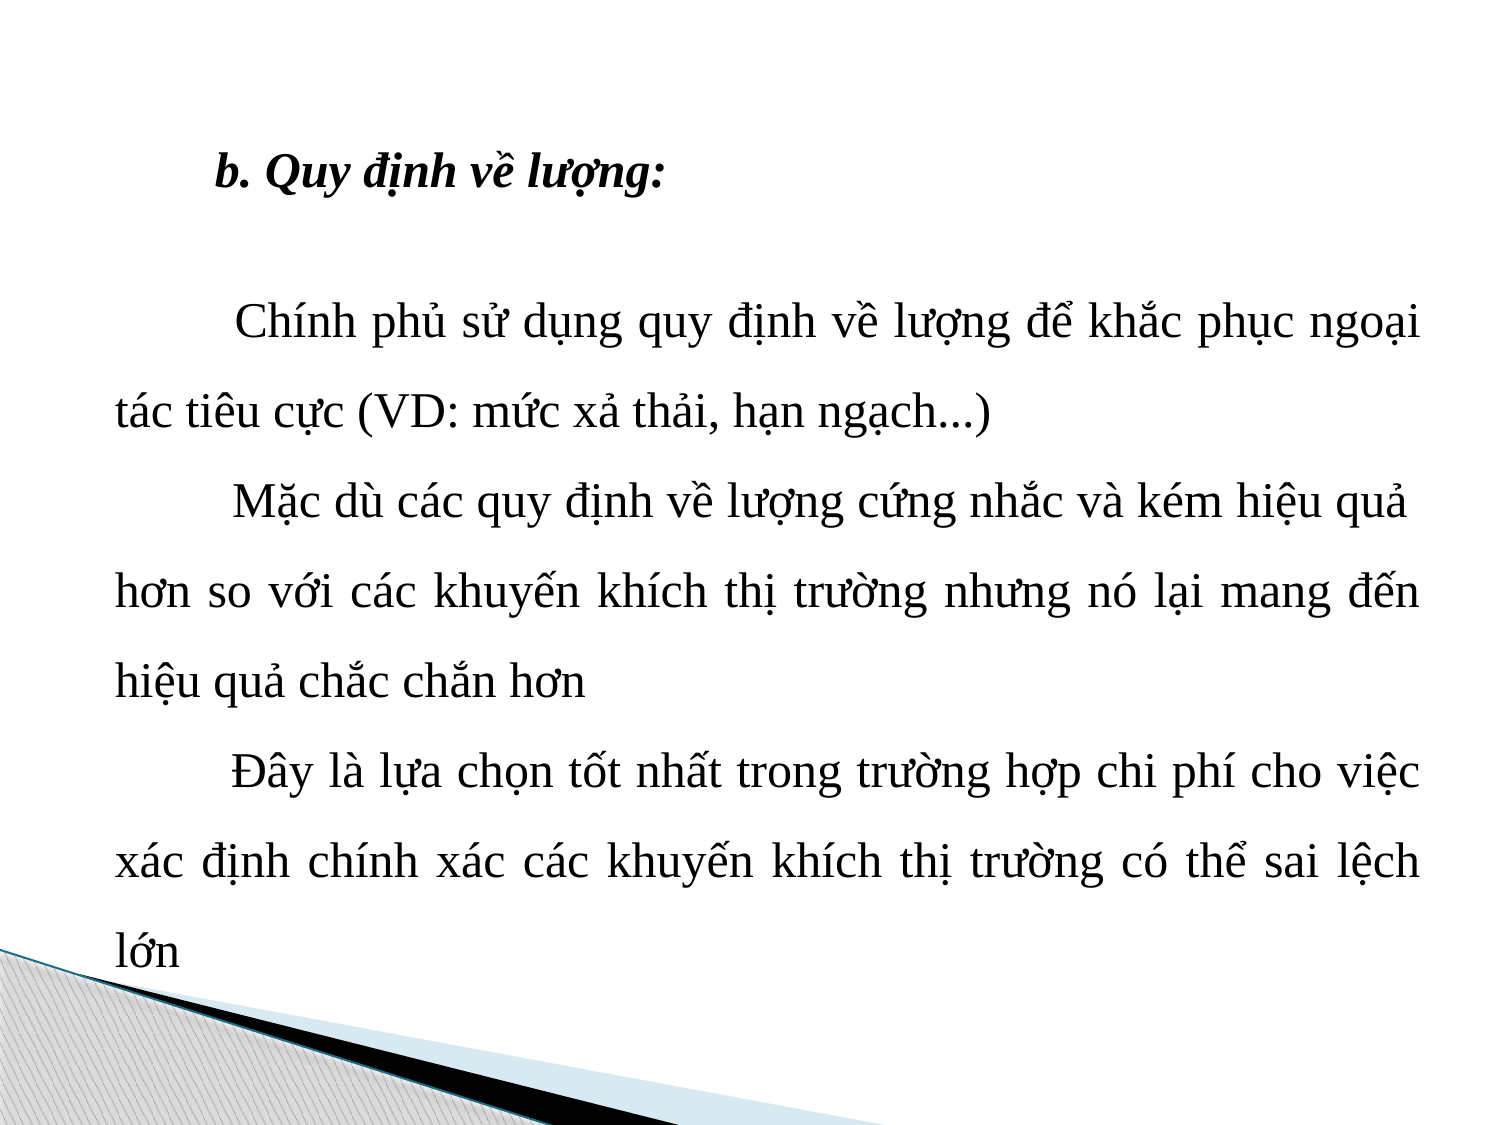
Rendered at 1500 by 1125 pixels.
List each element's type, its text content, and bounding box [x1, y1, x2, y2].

text_box b. Quy định về lượng: Chính phủ sử dụng quy định về lượng để khắc phục ngoại tác tiêu cực (VD: mức xả thải, hạn ngạch...) Mặc dù các quy định về lượng cứng nhắc và kém hiệu quả hơn so với các khuyến khích thị trường nhưng nó lại mang đến hiệu quả chắc chắn hơn Đây là lựa chọn tốt nhất trong trường hợp chi phí cho việc xác định chính xác các khuyến khích thị trường có thể sai lệch lớn [99, 99, 1437, 985]
